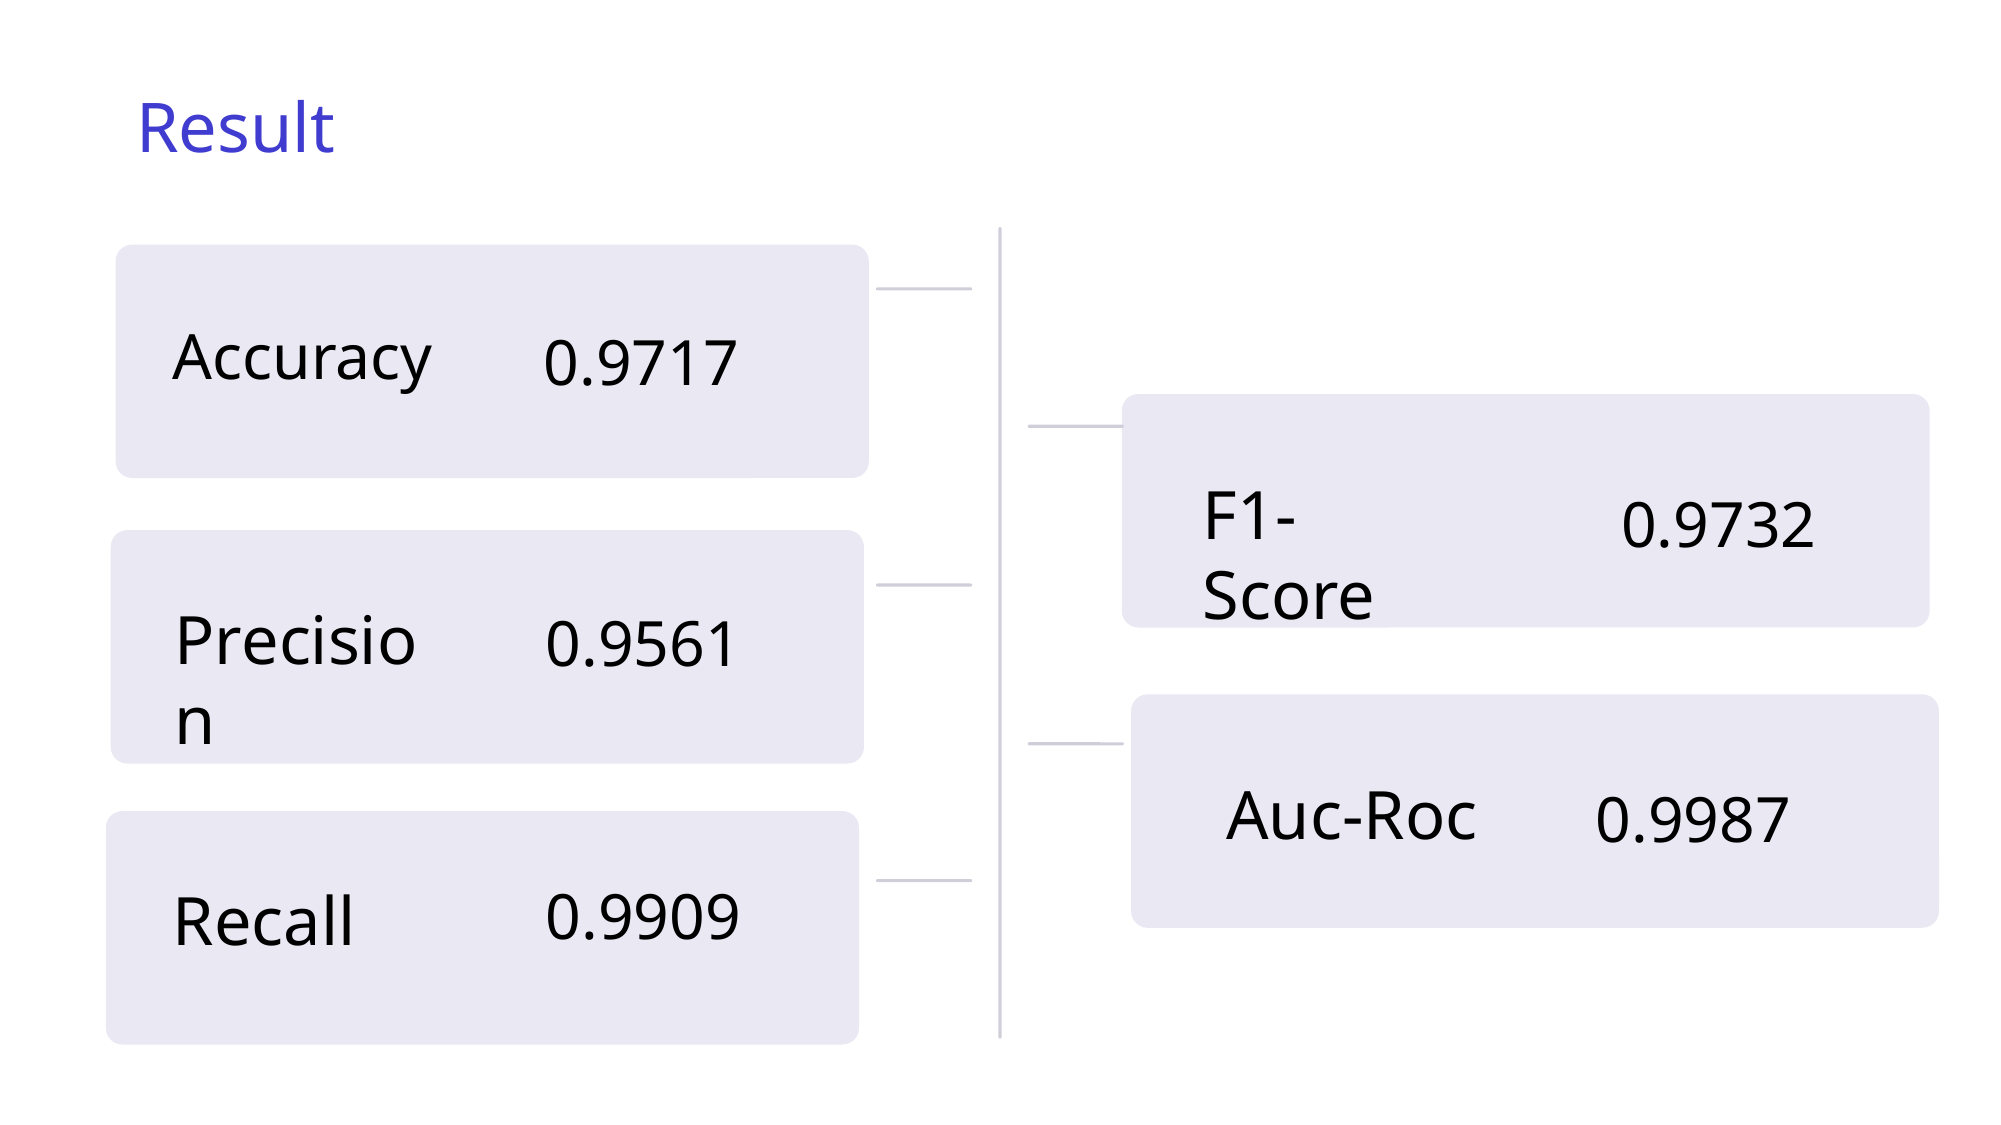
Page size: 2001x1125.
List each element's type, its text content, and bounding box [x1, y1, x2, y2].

text_box Precision [159, 590, 472, 840]
text_box 0.9987 [1547, 772, 1840, 863]
text_box 0.9717 [495, 315, 788, 406]
text_box [876, 287, 973, 291]
text_box 0.9732 [1573, 478, 1865, 568]
text_box [105, 811, 860, 1045]
text_box [998, 310, 1002, 405]
text_box [1027, 424, 1124, 428]
text_box [115, 244, 869, 479]
text_box Recall [157, 871, 470, 1042]
text_box [876, 879, 973, 883]
text_box [998, 447, 1002, 1039]
text_box Accuracy [157, 309, 450, 400]
text_box Result [136, 81, 434, 168]
text_box [110, 530, 864, 764]
text_box 0.9561 [497, 596, 789, 687]
text_box Auc-Roc [1211, 765, 1503, 861]
text_box [1131, 694, 1940, 928]
text_box [876, 583, 973, 587]
text_box [987, 405, 1013, 447]
text_box [1027, 742, 1124, 746]
text_box 0.9909 [497, 869, 789, 960]
text_box [990, 268, 1010, 310]
text_box F1-Score [1187, 465, 1480, 640]
text_box [998, 227, 1002, 268]
text_box [1121, 394, 1930, 628]
